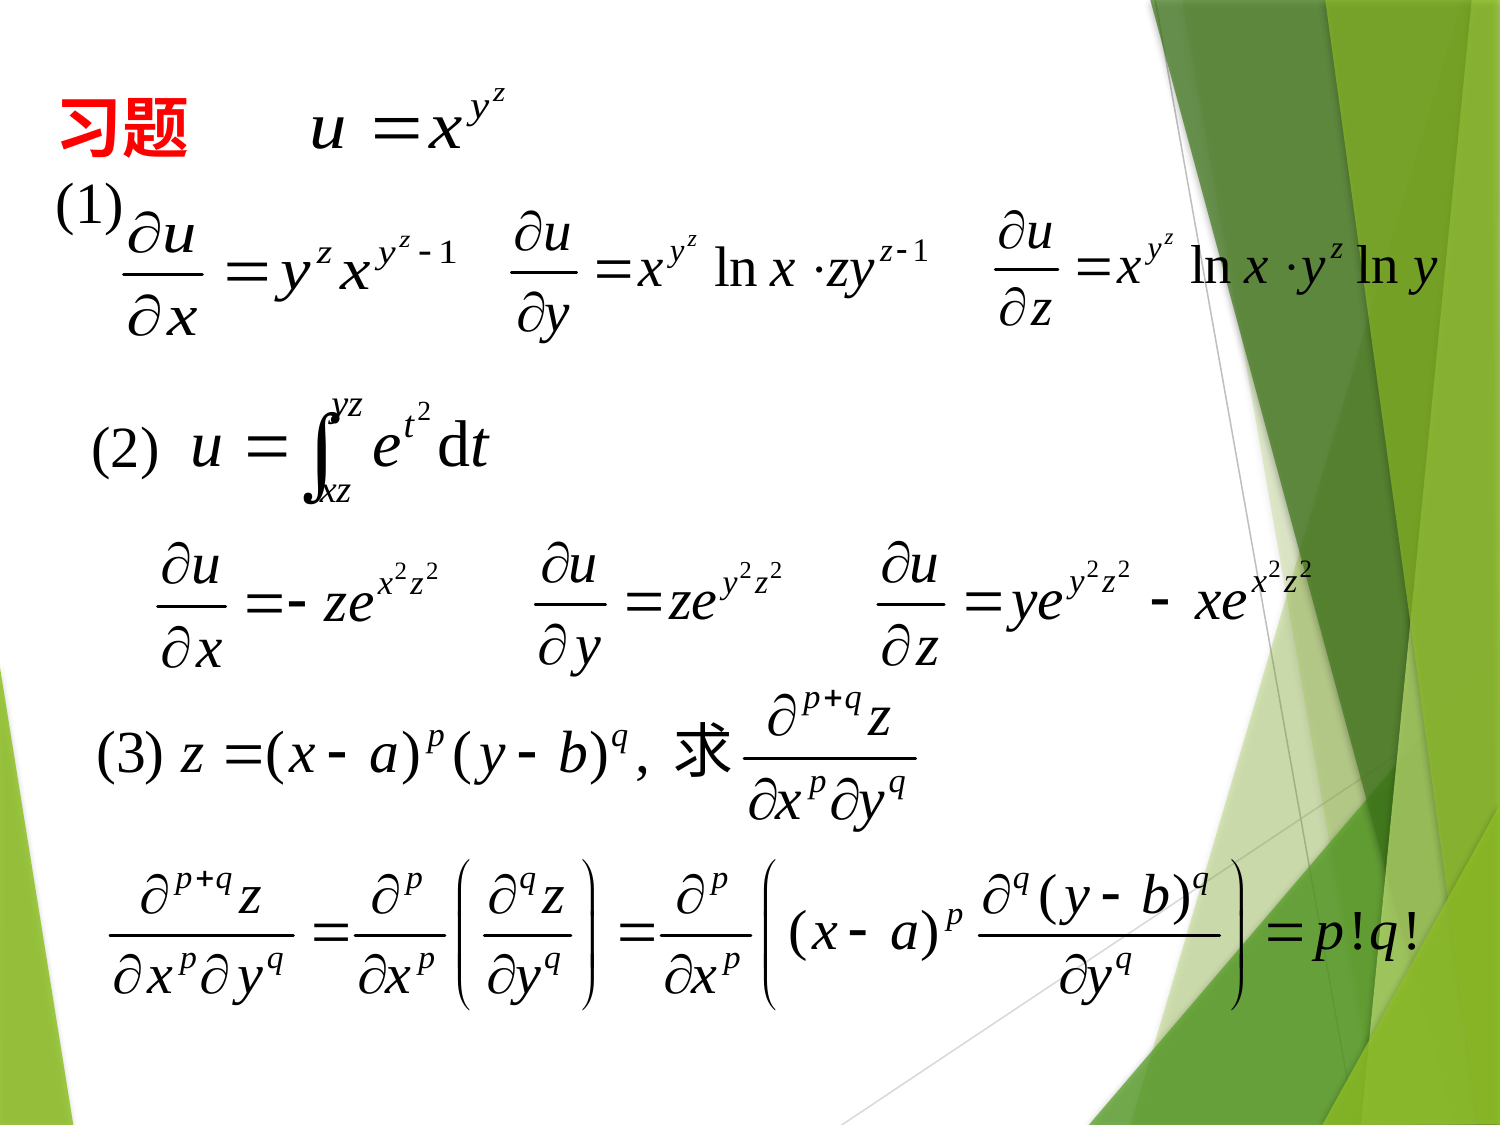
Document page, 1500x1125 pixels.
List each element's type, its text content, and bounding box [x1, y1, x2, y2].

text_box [300, 64, 527, 166]
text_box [111, 195, 467, 364]
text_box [147, 526, 456, 667]
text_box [985, 195, 1448, 352]
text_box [87, 668, 928, 843]
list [867, 524, 1330, 695]
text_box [182, 372, 503, 517]
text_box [501, 195, 940, 354]
text_box (2) [76, 401, 177, 486]
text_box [99, 845, 1424, 1026]
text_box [524, 526, 798, 667]
text_box 习题 (1) [41, 78, 313, 243]
